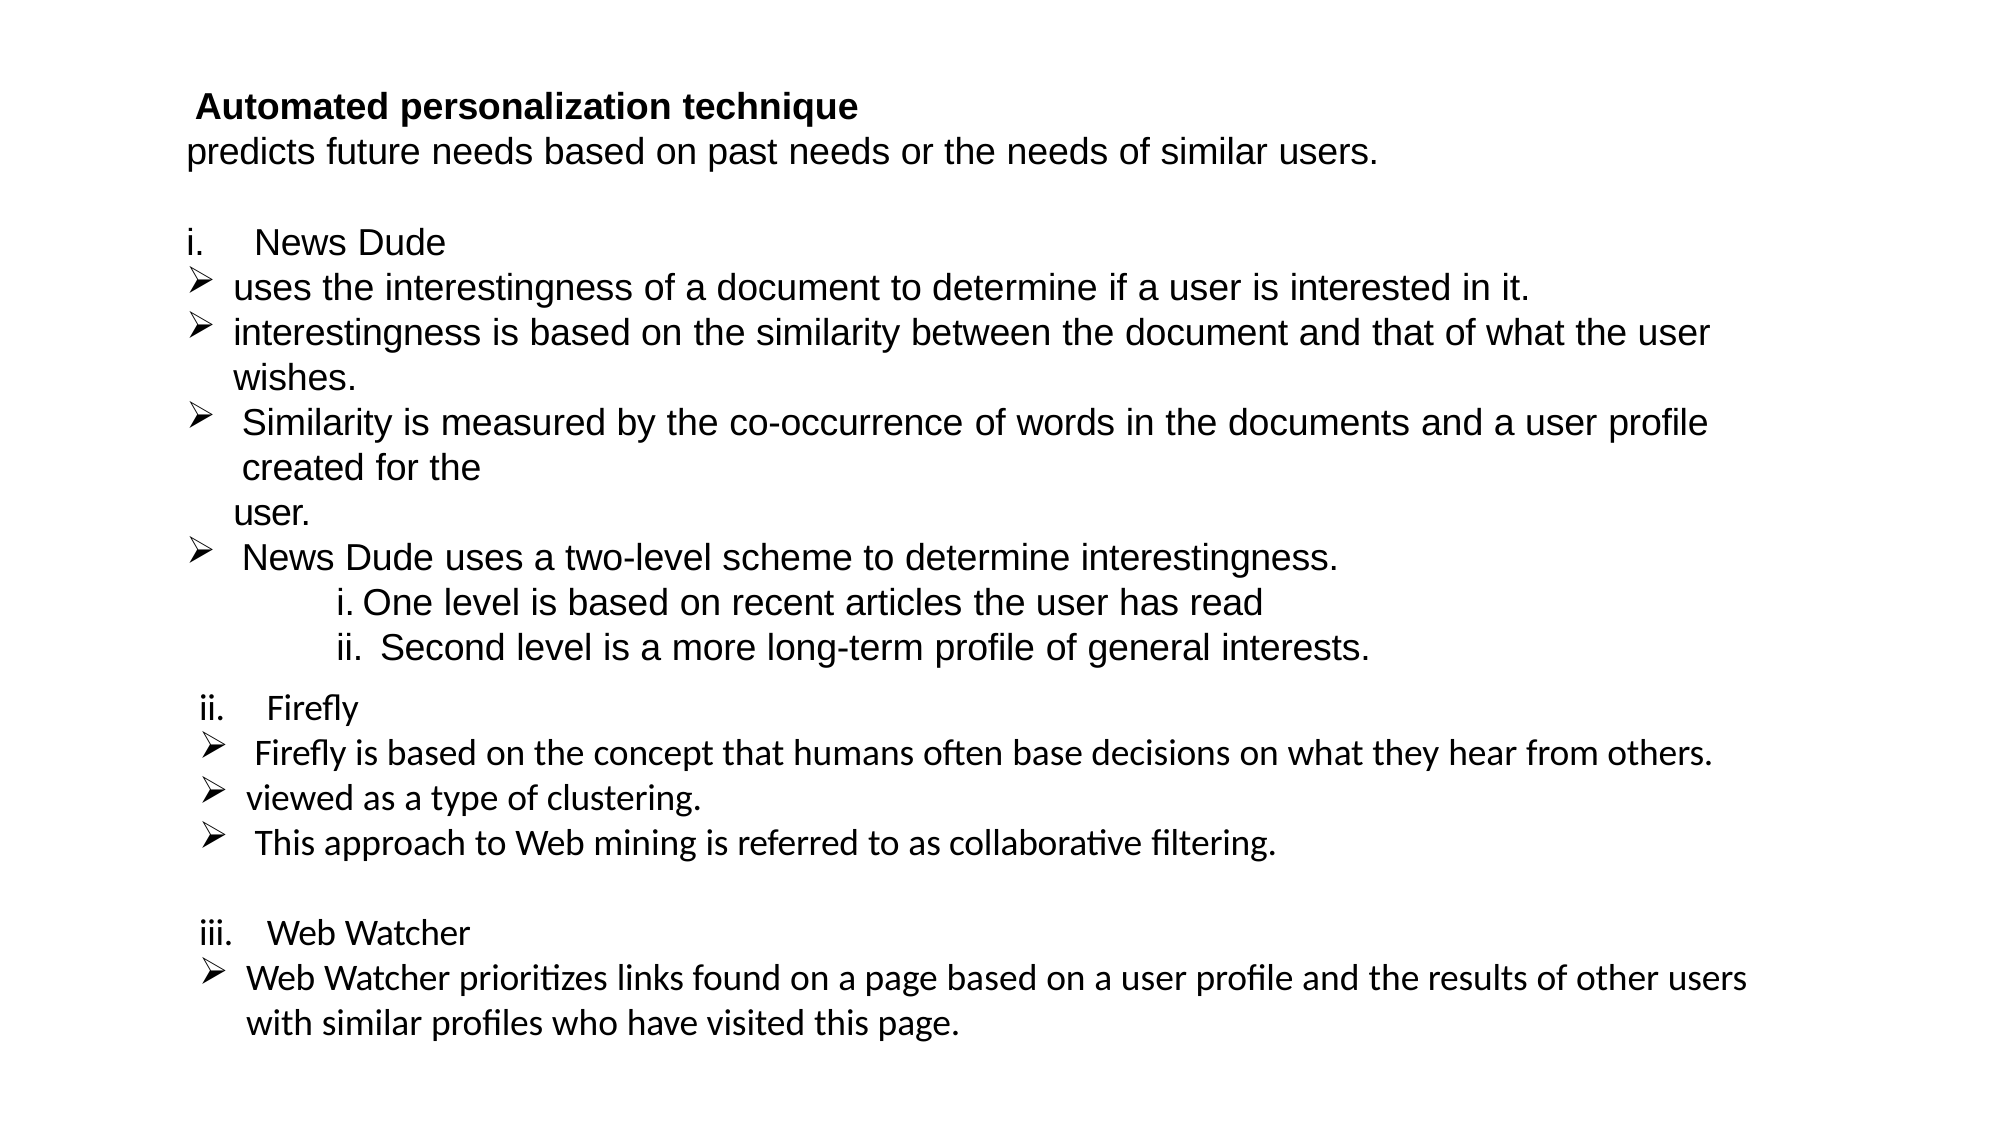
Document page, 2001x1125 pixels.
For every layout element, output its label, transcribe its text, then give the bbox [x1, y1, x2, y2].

text_box Automated personalization technique predicts future needs based on past needs or the needs of similar users. i. News Dude uses the interestingness of a document to determine if a user is interested in it. interestingness is based on the similarity between the document and that of what the user wishes. Similarity is measured by the co-occurrence of words in the documents and a user profile created for the user. News Dude uses a two-level scheme to determine interestingness. One level is based on recent articles the user has read Second level is a more long-term profile of general interests. [169, 74, 1762, 676]
text_box ii. Firefly Firefly is based on the concept that humans often base decisions on what they hear from others. viewed as a type of clustering. This approach to Web mining is referred to as collaborative filtering. iii. Web Watcher Web Watcher prioritizes links found on a page based on a user profile and the results of other users with similar profiles who have visited this page. [197, 680, 1762, 1044]
